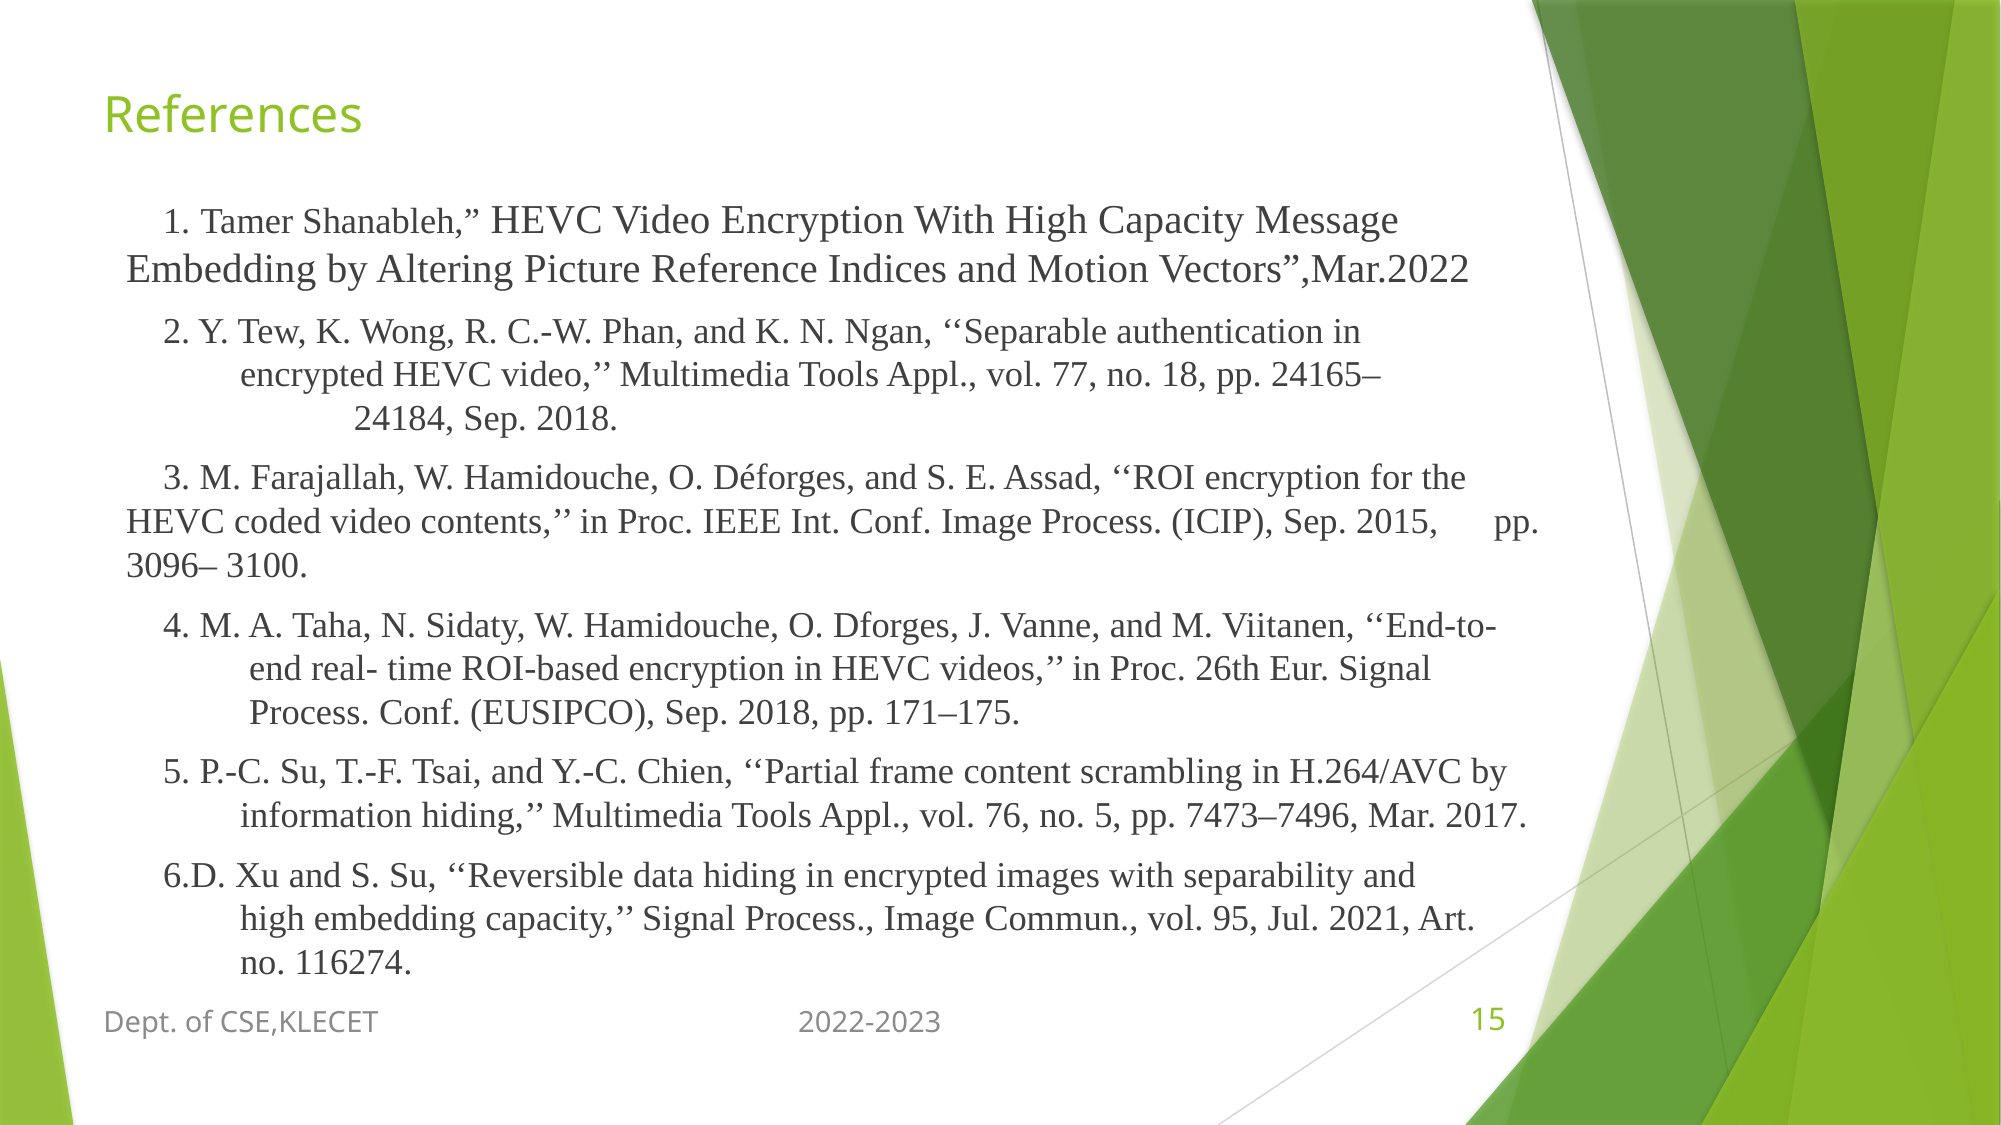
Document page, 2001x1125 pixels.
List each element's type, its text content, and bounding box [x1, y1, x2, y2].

title References [88, 75, 1499, 185]
list 1. Tamer Shanableh,” HEVC Video Encryption With High Capacity Message Embedding by Altering Picture Reference Indices and Motion Vectors”,Mar.2022 2. Y. Tew, K. Wong, R. C.-W. Phan, and K. N. Ngan, ‘‘Separable authentication in encrypted HEVC video,’’ Multimedia Tools Appl., vol. 77, no. 18, pp. 24165– 24184, Sep. 2018. 3. M. Farajallah, W. Hamidouche, O. Déforges, and S. E. Assad, ‘‘ROI encryption for the HEVC coded video contents,’’ in Proc. IEEE Int. Conf. Image Process. (ICIP), Sep. 2015, pp. 3096– 3100. 4. M. A. Taha, N. Sidaty, W. Hamidouche, O. Dforges, J. Vanne, and M. Viitanen, ‘‘End-to- end real- time ROI-based encryption in HEVC videos,’’ in Proc. 26th Eur. Signal Process. Conf. (EUSIPCO), Sep. 2018, pp. 171–175. 5. P.-C. Su, T.-F. Tsai, and Y.-C. Chien, ‘‘Partial frame content scrambling in H.264/AVC by information hiding,’’ Multimedia Tools Appl., vol. 76, no. 5, pp. 7473–7496, Mar. 2017. 6.D. Xu and S. Su, ‘‘Reversible data hiding in encrypted images with separability and high embedding capacity,’’ Signal Process., Image Commun., vol. 95, Jul. 2021, Art. no. 116274. [111, 184, 1564, 991]
slide_number 15 [1409, 991, 1522, 1051]
footer Dept. of CSE,KLECET [88, 991, 1122, 1051]
